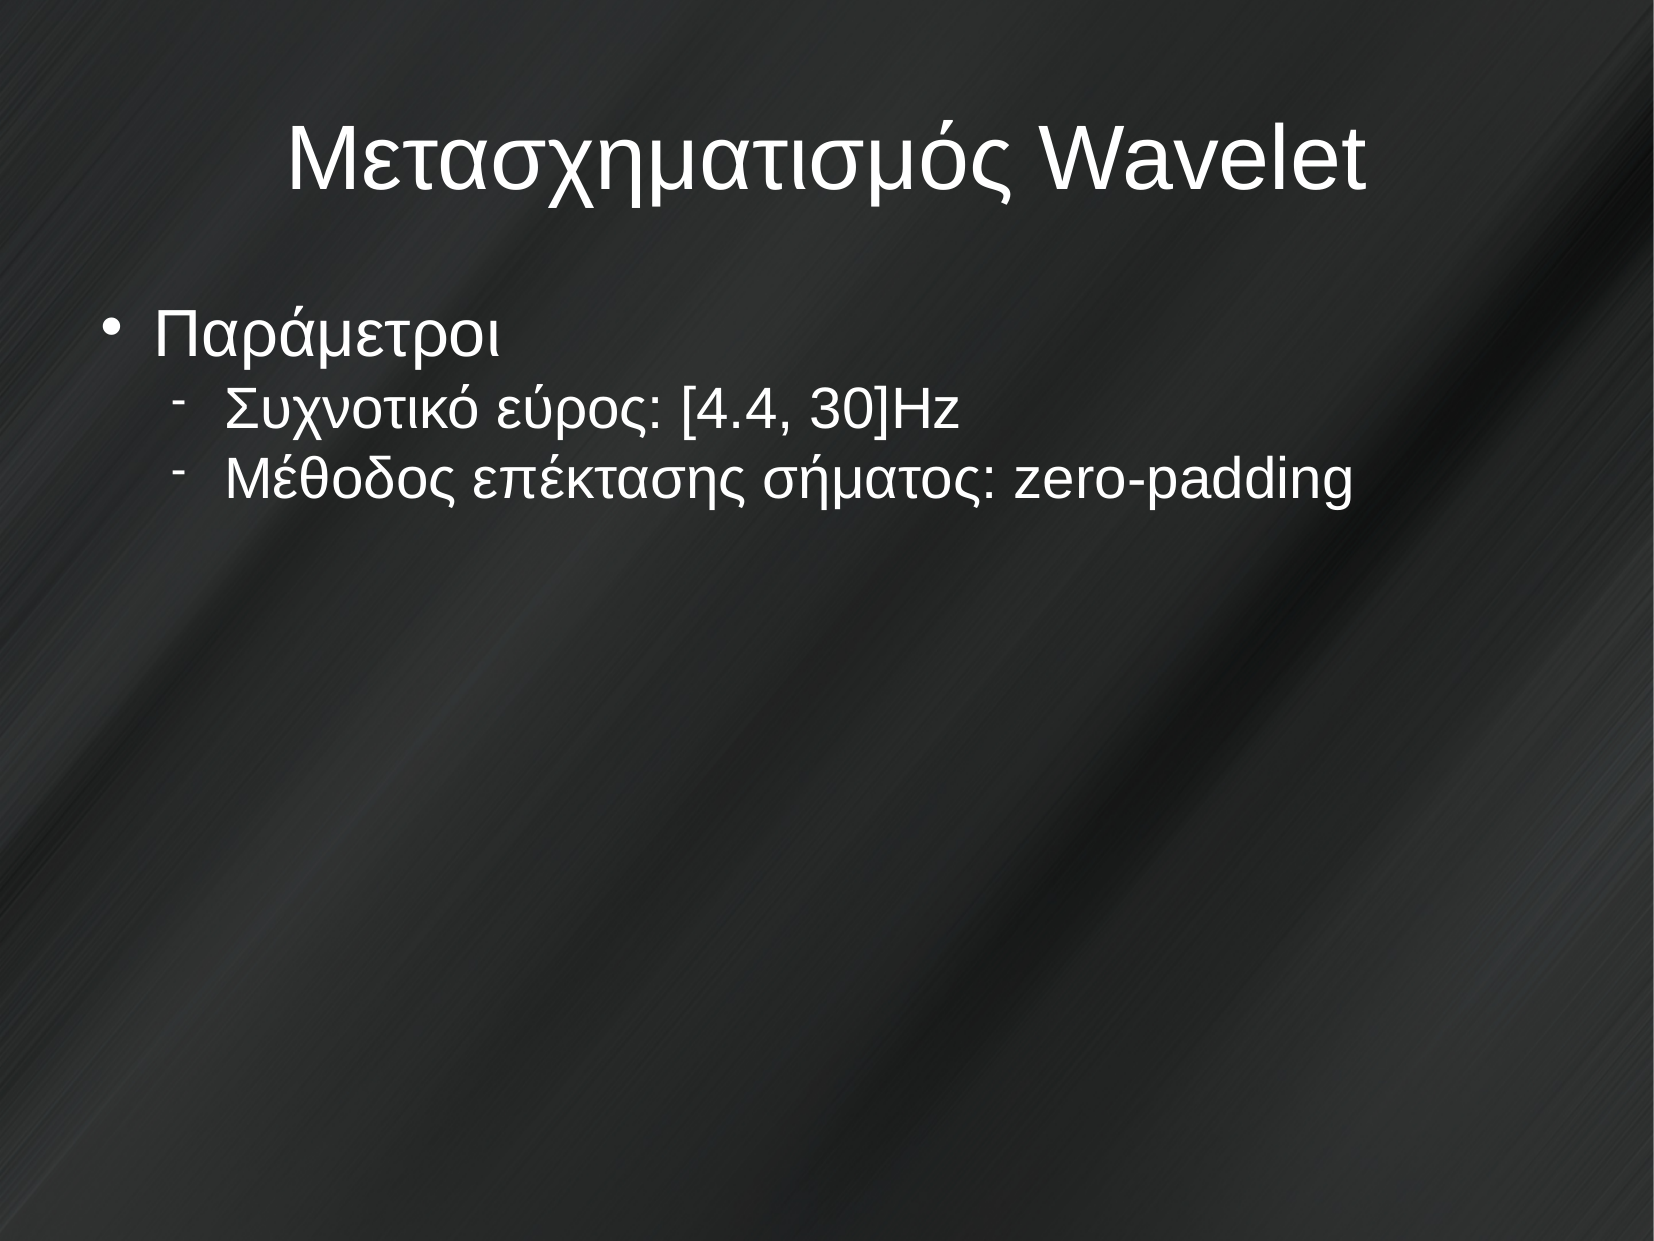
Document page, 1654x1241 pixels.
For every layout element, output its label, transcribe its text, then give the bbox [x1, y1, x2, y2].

text_box Παράμετροι Συχνοτικό εύρος: [4.4, 30]Hz Μέθοδος επέκτασης σήματος: zero-padding [82, 290, 1571, 1010]
picture [0, 0, 1654, 1241]
text_box Μετασχηματισμός Wavelet [82, 49, 1571, 257]
